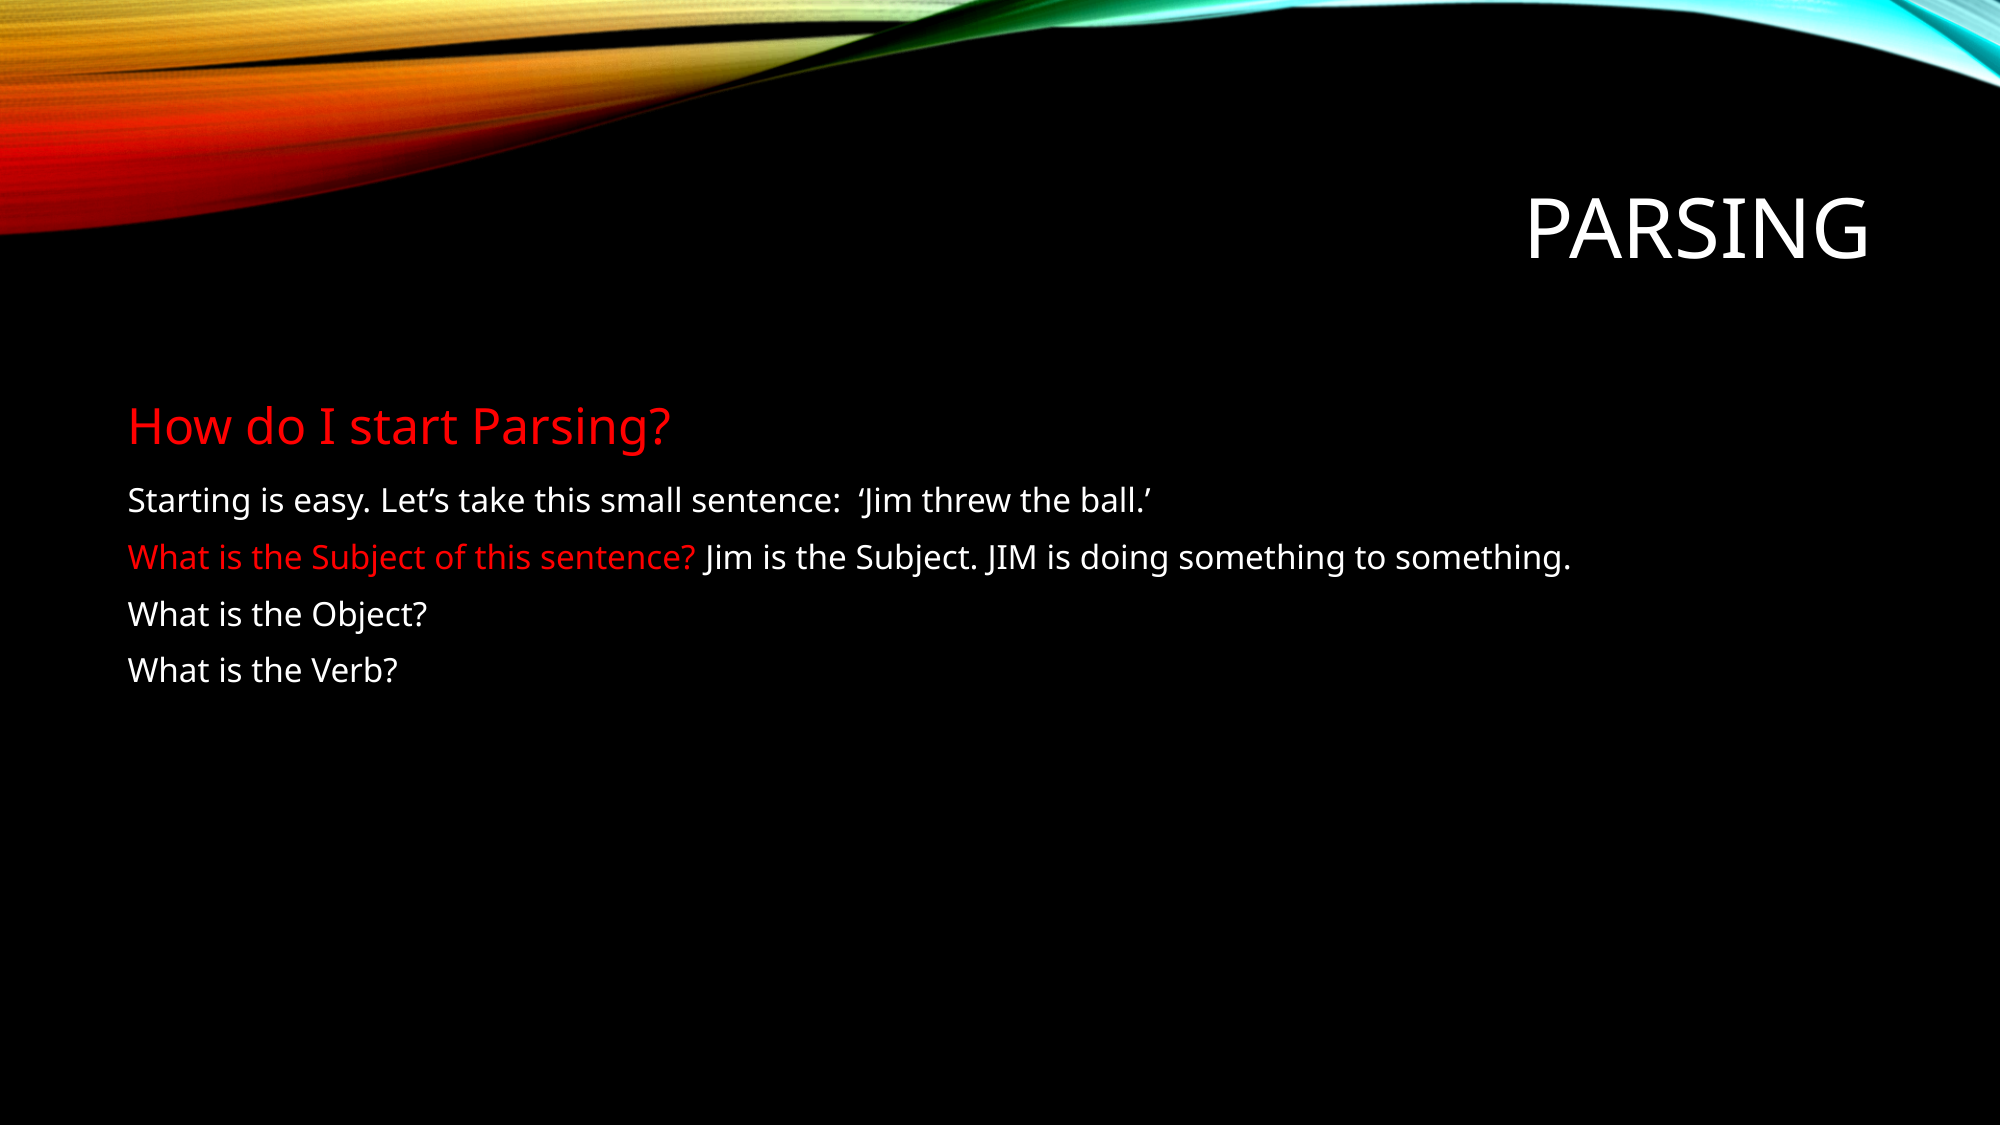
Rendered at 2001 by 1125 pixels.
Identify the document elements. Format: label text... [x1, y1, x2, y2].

picture [0, 0, 2000, 237]
list Starting is easy. Let’s take this small sentence: ‘Jim threw the ball.’ What is the Subject of this sentence? Jim is the Subject. JIM is doing something to something. What is the Object? What is the Verb? [112, 476, 1851, 1021]
list How do I start Parsing? [112, 361, 1869, 463]
title Parsing [474, 125, 1888, 339]
